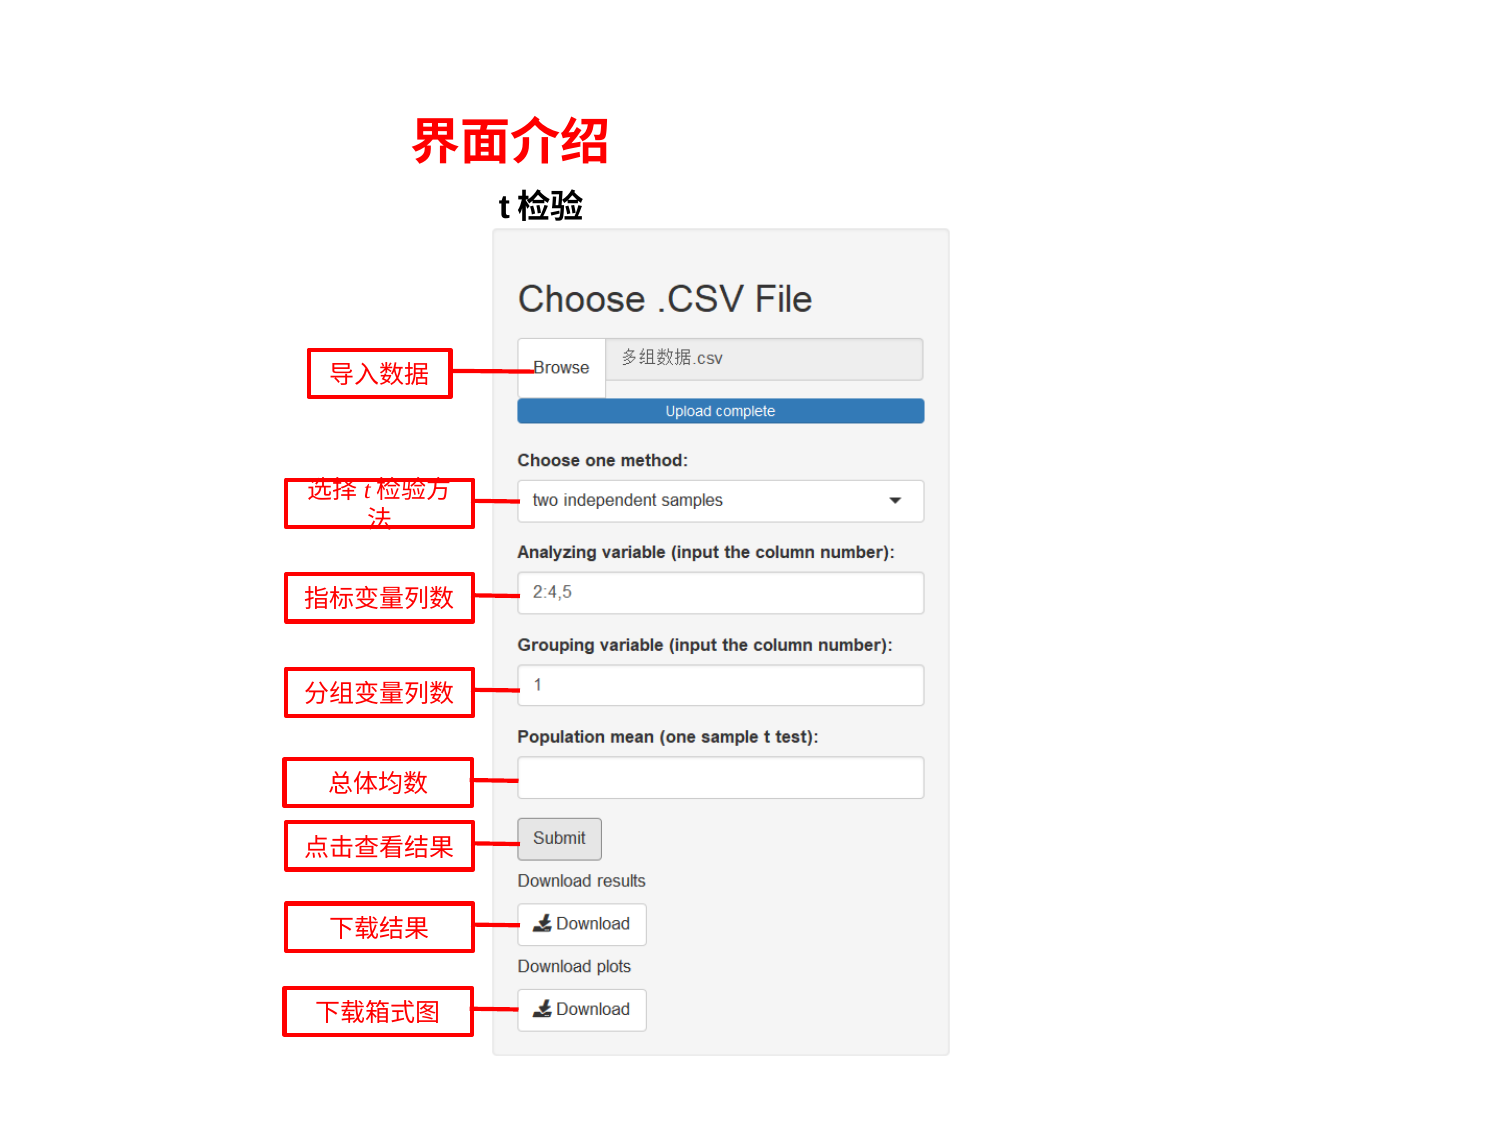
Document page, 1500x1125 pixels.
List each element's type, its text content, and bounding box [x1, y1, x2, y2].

text_box t检验 [483, 178, 1087, 233]
text_box 选择t检验方法 [284, 478, 478, 529]
text_box 界面介绍 [395, 101, 998, 177]
text_box 下载结果 [284, 901, 478, 953]
text_box 总体均数 [282, 757, 478, 808]
text_box 指标变量列数 [284, 572, 478, 624]
text_box 下载箱式图 [282, 986, 478, 1037]
text_box 点击查看结果 [284, 820, 478, 872]
text_box 分组变量列数 [284, 667, 478, 718]
text_box 导入数据 [307, 348, 478, 399]
picture [483, 219, 960, 1063]
